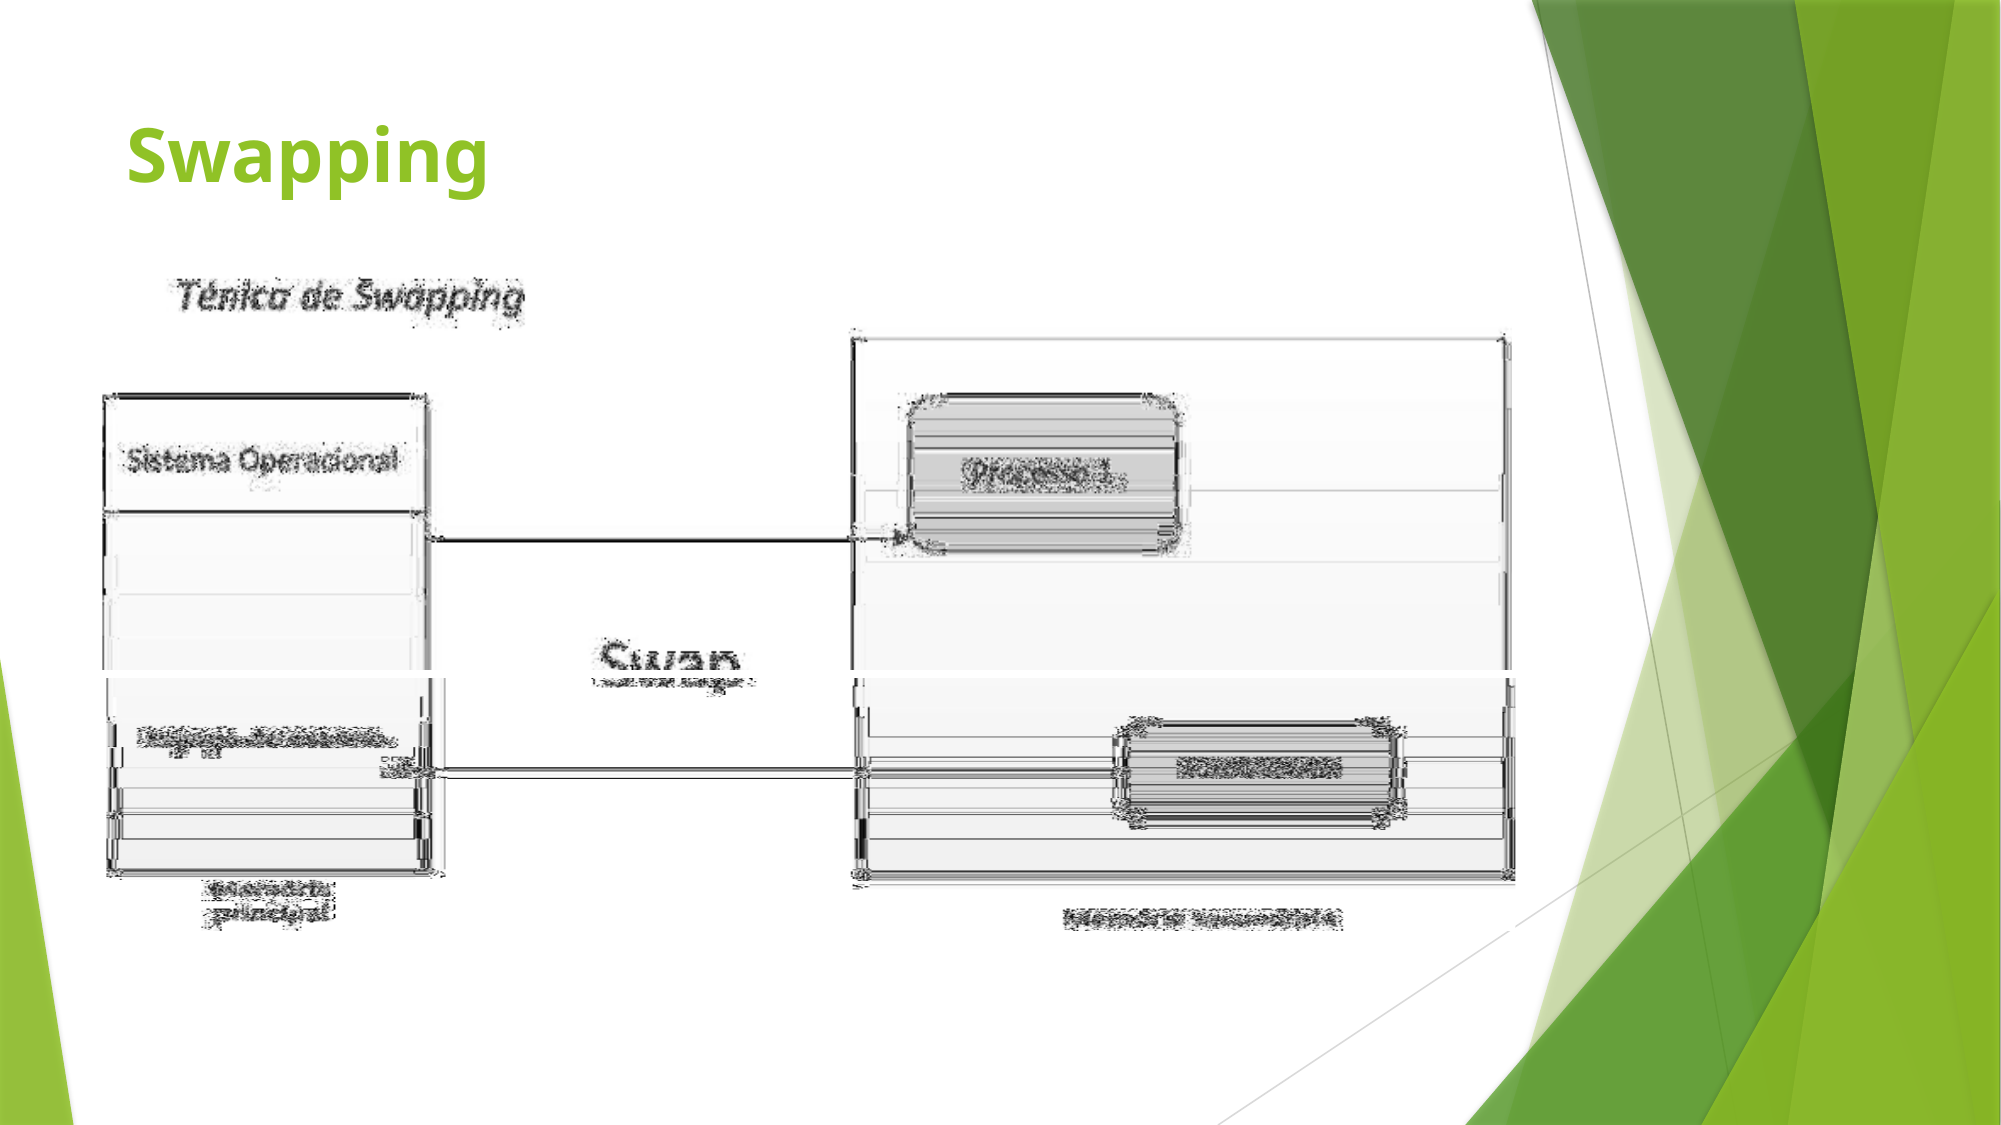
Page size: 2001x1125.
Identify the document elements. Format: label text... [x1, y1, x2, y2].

picture [104, 678, 1516, 932]
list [101, 264, 1513, 670]
title Swapping [111, 99, 1522, 317]
